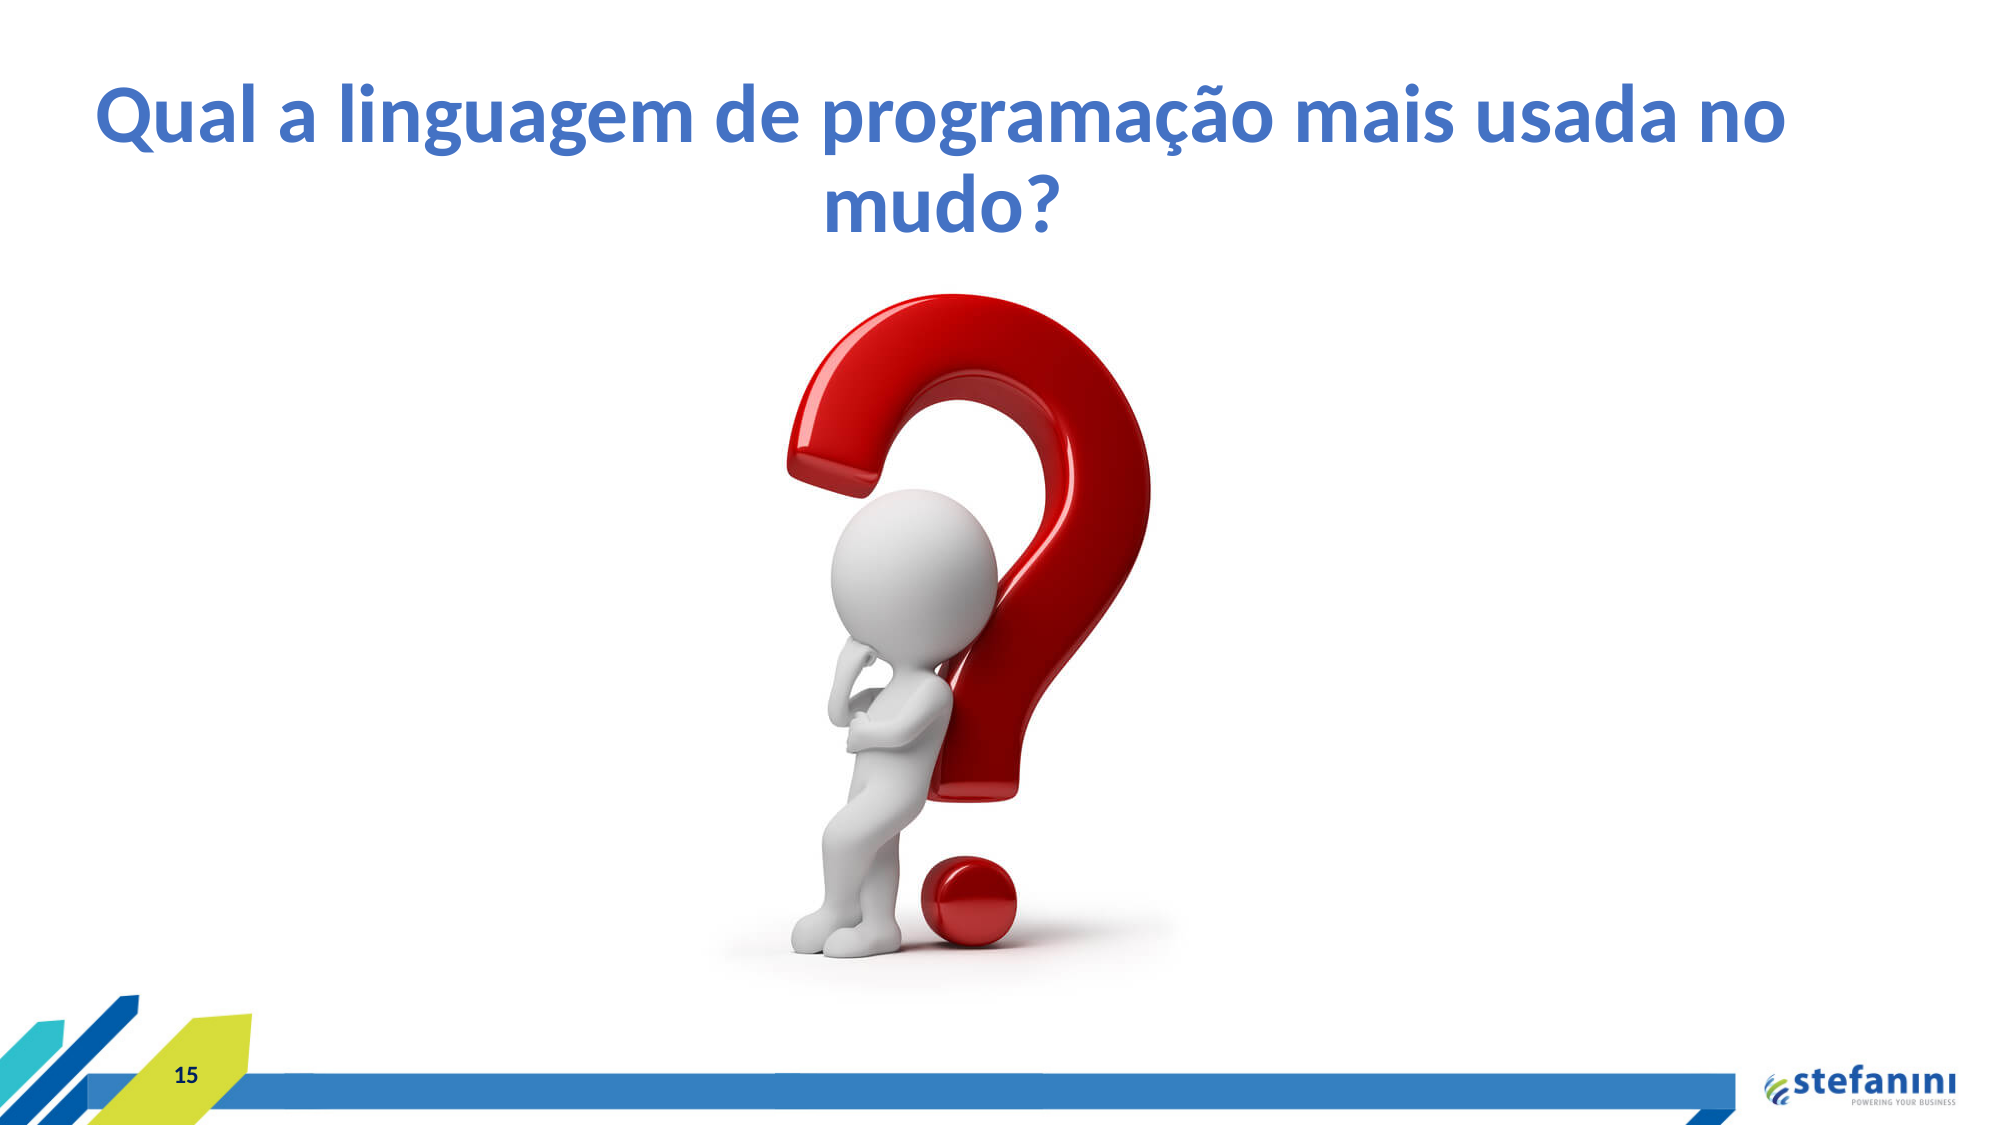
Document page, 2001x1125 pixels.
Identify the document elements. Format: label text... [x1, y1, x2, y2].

picture [0, 244, 1998, 1125]
slide_number 15 [158, 1043, 609, 1104]
list Qual a linguagem de programação mais usada no mudo? [79, 63, 1805, 310]
